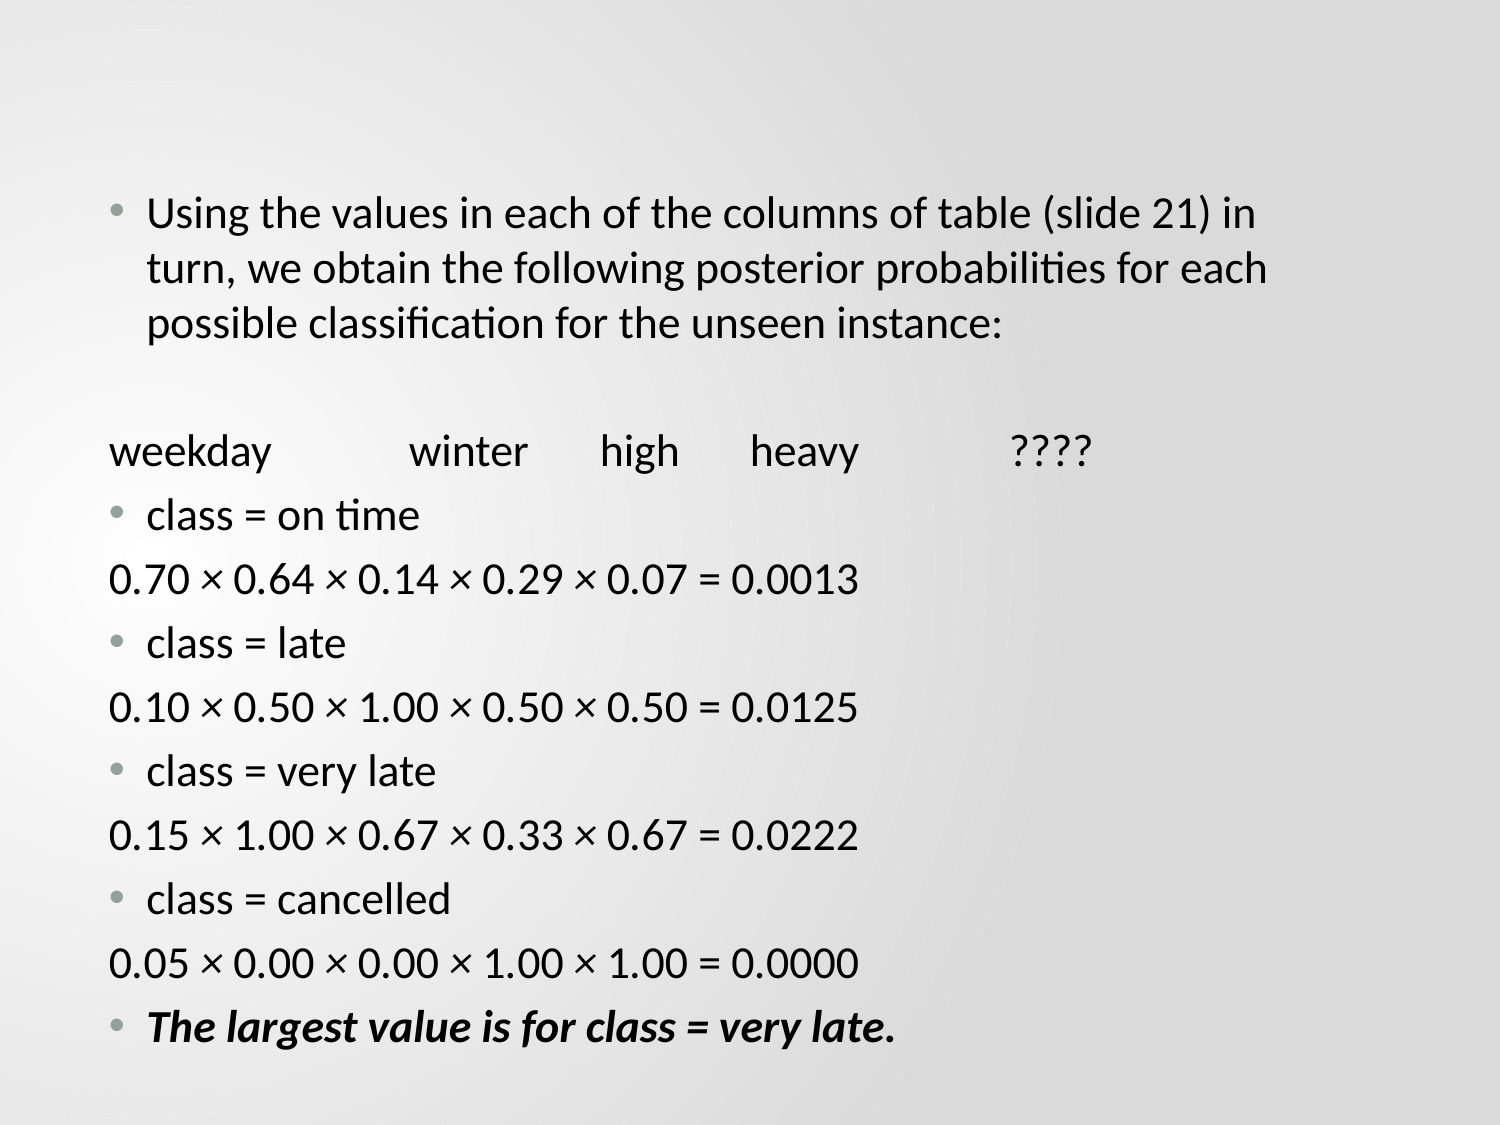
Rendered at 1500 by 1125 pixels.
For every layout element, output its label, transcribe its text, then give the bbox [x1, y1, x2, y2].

list Using the values in each of the columns of table (slide 21) in turn, we obtain the following posterior probabilities for each possible classification for the unseen instance: weekday winter high heavy ???? class = on time 0.70 × 0.64 × 0.14 × 0.29 × 0.07 = 0.0013 class = late 0.10 × 0.50 × 1.00 × 0.50 × 0.50 = 0.0125 class = very late 0.15 × 1.00 × 0.67 × 0.33 × 0.67 = 0.0222 class = cancelled 0.05 × 0.00 × 0.00 × 1.00 × 1.00 = 0.0000 The largest value is for class = very late. [75, 174, 1325, 1088]
